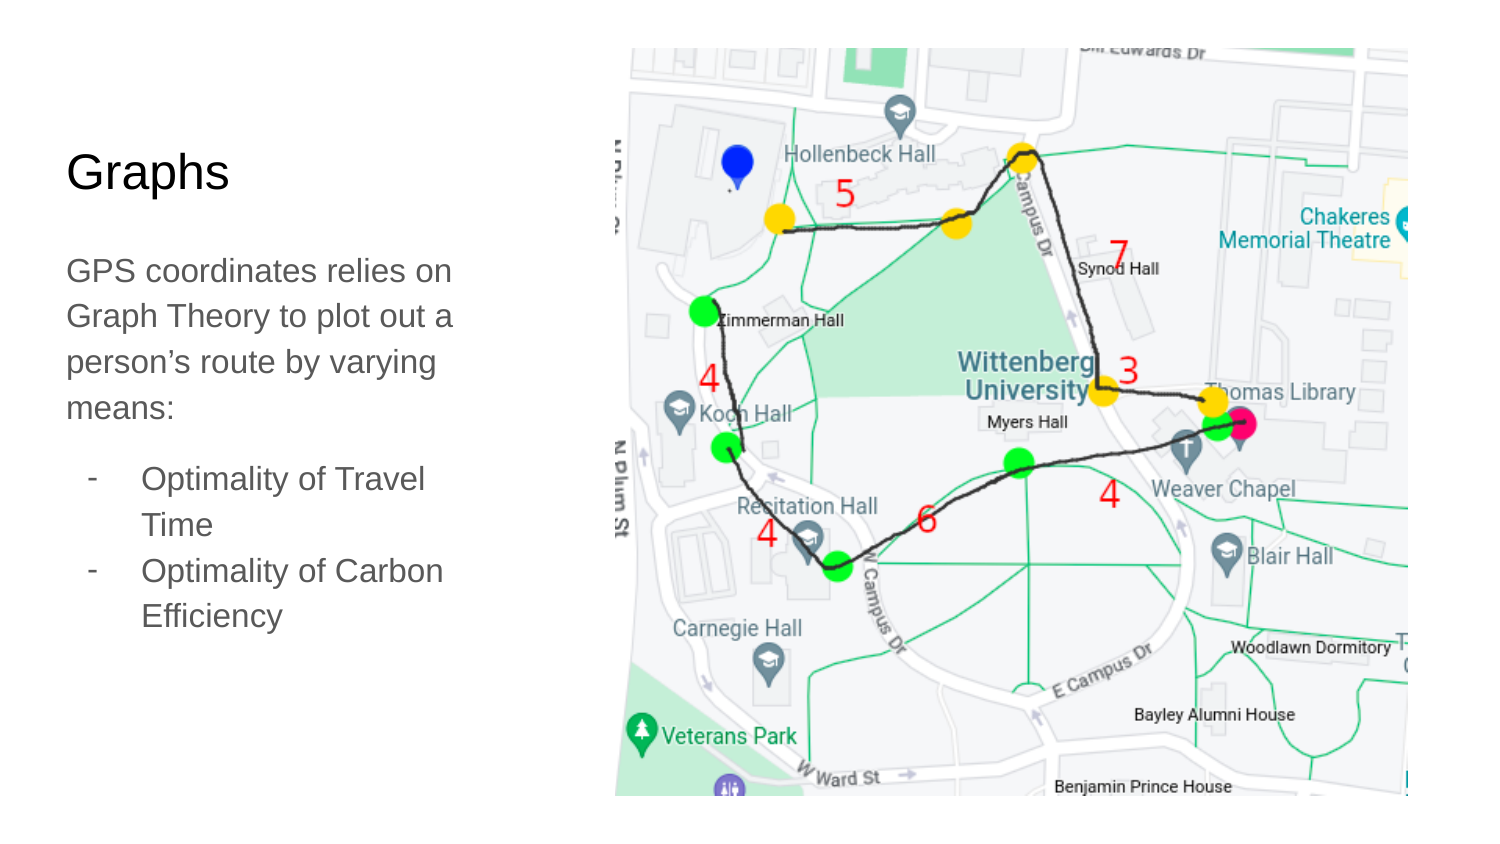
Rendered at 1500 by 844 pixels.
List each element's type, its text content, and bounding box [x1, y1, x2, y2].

picture [614, 48, 1408, 796]
title Graphs [51, 91, 512, 216]
list GPS coordinates relies on Graph Theory to plot out a person’s route by varying means: Optimality of Travel Time Optimality of Carbon Efficiency [51, 227, 512, 750]
